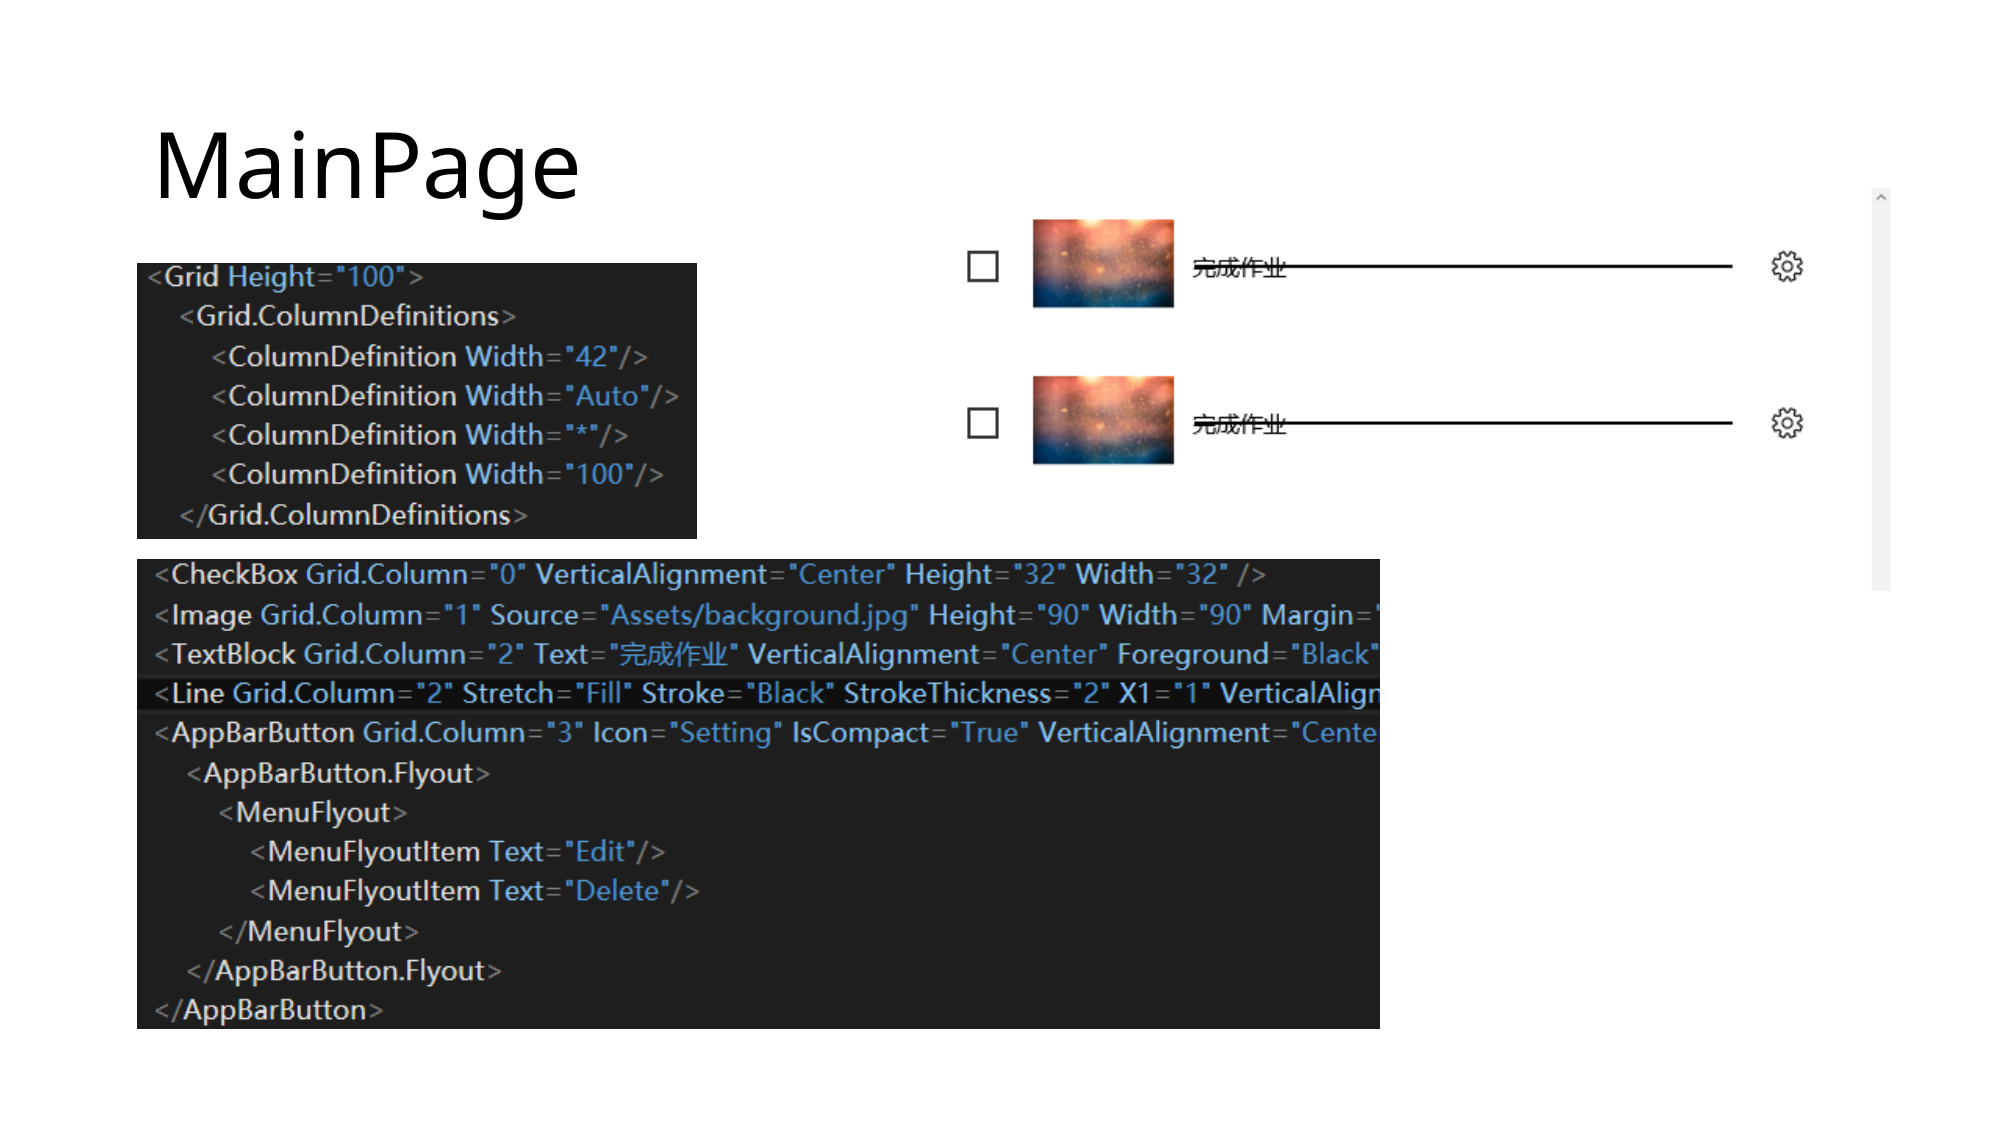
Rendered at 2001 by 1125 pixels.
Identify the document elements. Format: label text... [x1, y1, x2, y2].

title MainPage [137, 59, 1863, 278]
picture [137, 168, 1916, 1029]
picture [137, 263, 697, 539]
